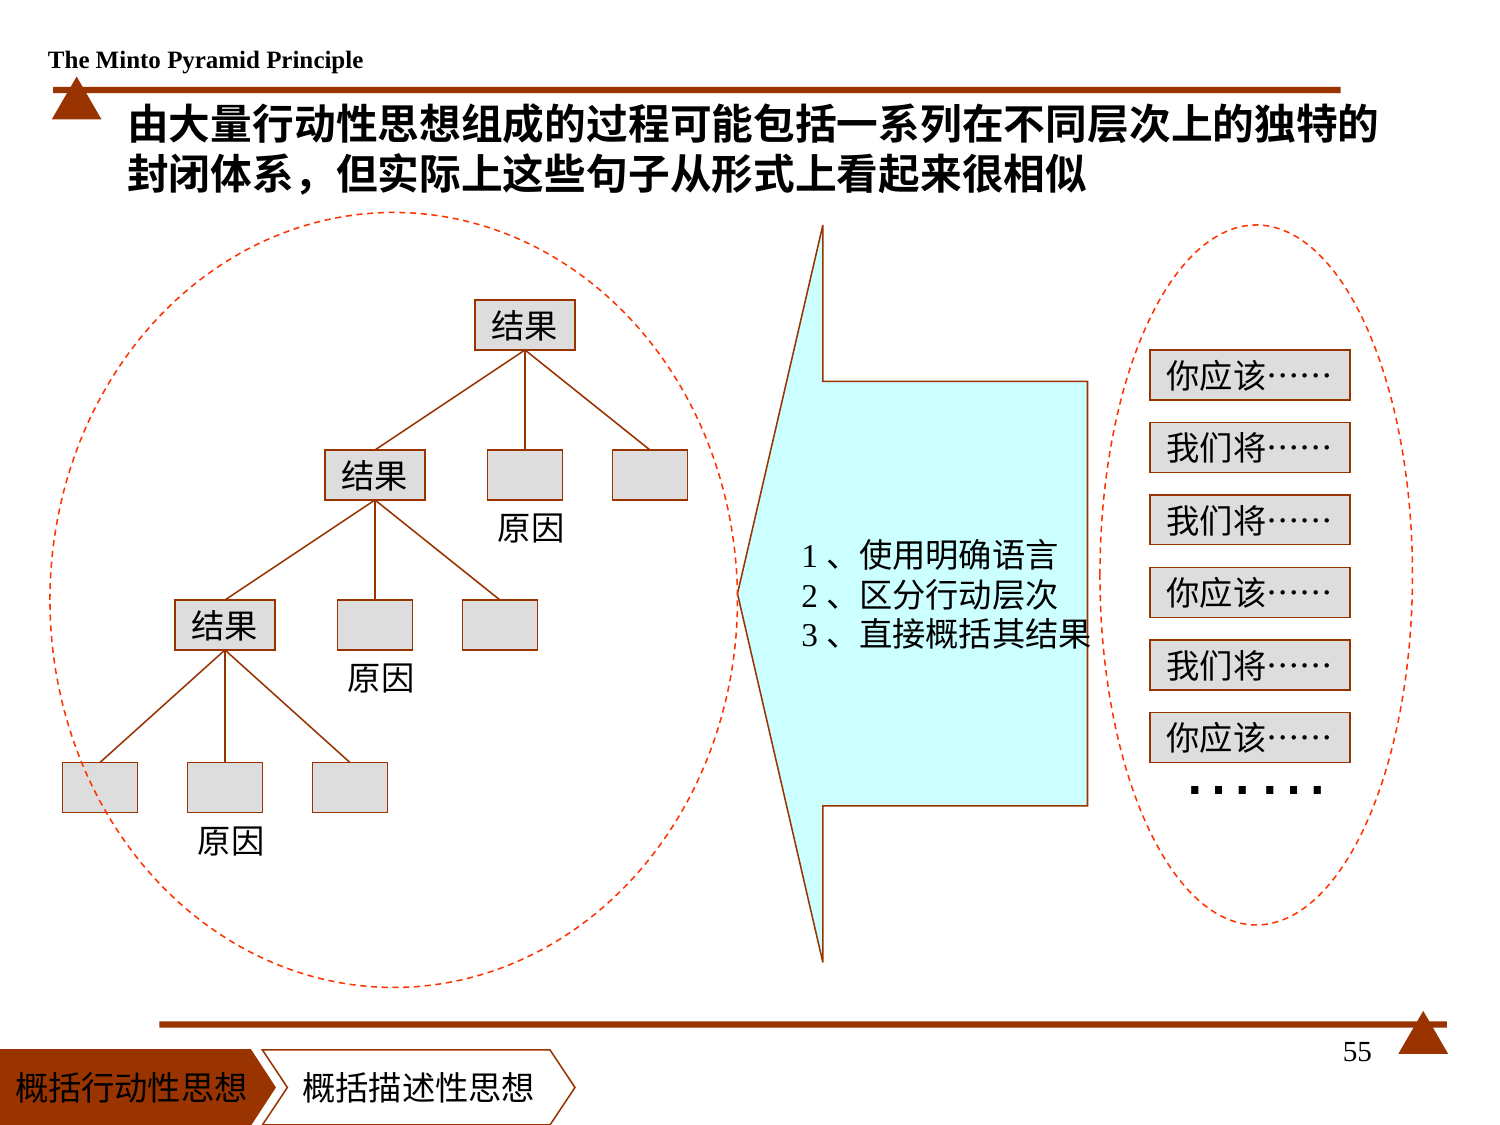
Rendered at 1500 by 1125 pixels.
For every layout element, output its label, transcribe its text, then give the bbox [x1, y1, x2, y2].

slide_number 55 [1074, 1025, 1388, 1100]
text_box 概括行动性思想 [0, 1049, 276, 1125]
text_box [1099, 224, 1413, 925]
text_box 1、使用明确语言 2、区分行动层次 3、直接概括其结果 [738, 224, 1088, 963]
text_box 概括描述性思想 [262, 1049, 575, 1125]
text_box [49, 212, 738, 988]
title 由大量行动性思想组成的过程可能包括一系列在不同层次上的独特的封闭体系，但实际上这些句子从形式上看起来很相似 [112, 99, 1424, 197]
